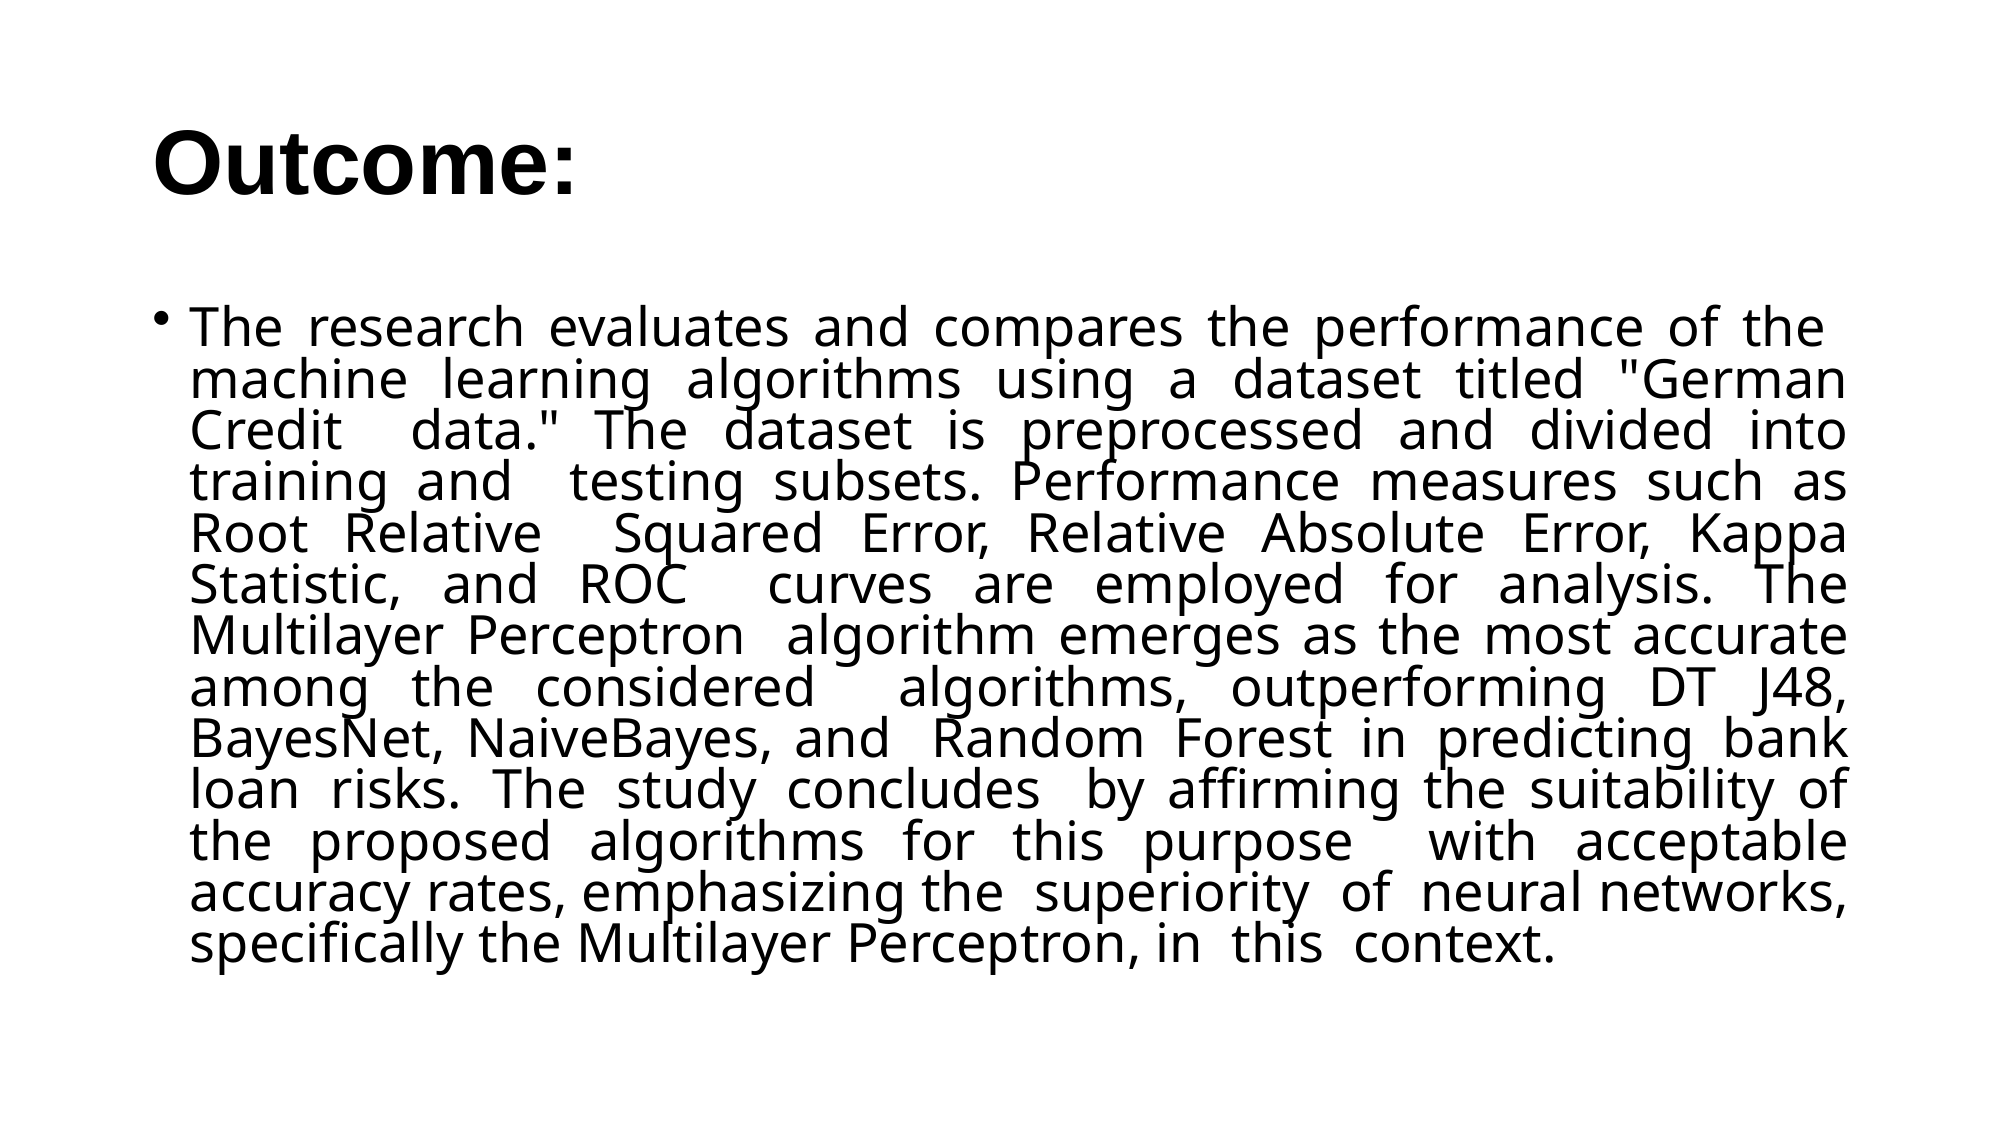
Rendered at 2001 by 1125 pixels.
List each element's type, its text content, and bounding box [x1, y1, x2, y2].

title Outcome: [150, 100, 583, 290]
text_box The research evaluates and compares the performance of the machine learning algorithms using a dataset titled "German Credit data." The dataset is preprocessed and divided into training and testing subsets. Performance measures such as Root Relative Squared Error, Relative Absolute Error, Kappa Statistic, and ROC curves are employed for analysis. The Multilayer Perceptron algorithm emerges as the most accurate among the considered algorithms, outperforming DT J48, BayesNet, NaiveBayes, and Random Forest in predicting bank loan risks. The study concludes by affirming the suitability of the proposed algorithms for this purpose with acceptable accuracy rates, emphasizing the superiority of neural networks, specifically the Multilayer Perceptron, in this context. [150, 290, 1850, 973]
